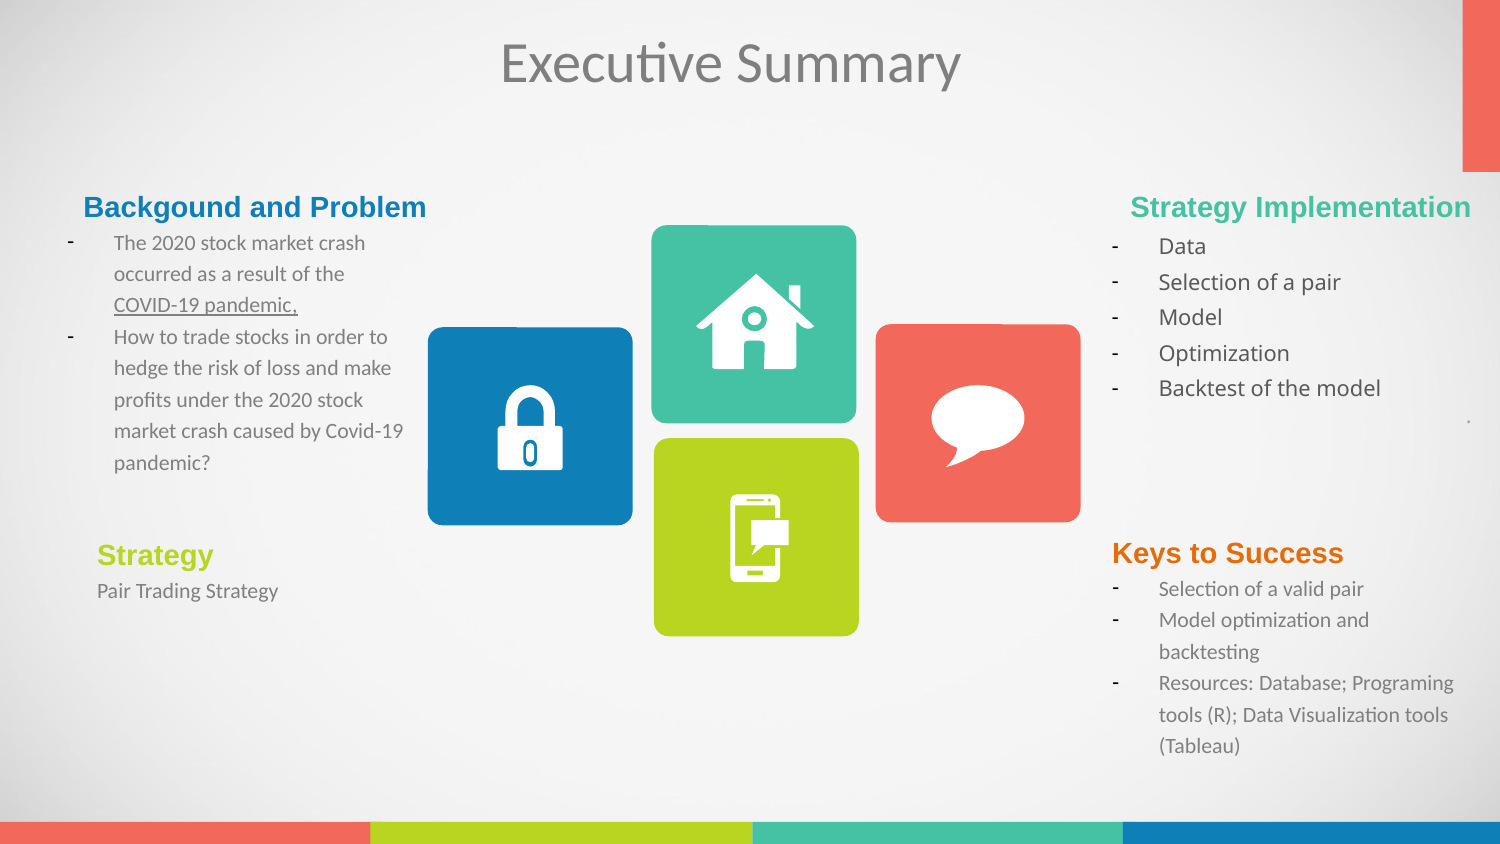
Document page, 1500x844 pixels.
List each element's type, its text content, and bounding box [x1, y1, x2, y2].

picture [0, 0, 1500, 821]
text_box [651, 436, 861, 639]
text_box Strategy Pair Trading Strategy [82, 494, 383, 611]
text_box [649, 223, 859, 426]
text_box Executive Summary [169, 20, 1293, 98]
text_box Backgound and Problem The 2020 stock market crash occurred as a result of the COVID-19 pandemic, How to trade stocks in order to hedge the risk of loss and make profits under the 2020 stock market crash caused by Covid-19 pandemic? [52, 145, 442, 482]
text_box Keys to Success Selection of a valid pair Model optimization and backtesting Resources: Database; Programing tools (R); Data Visualization tools (Tableau) [1097, 491, 1487, 766]
text_box [425, 325, 635, 528]
text_box Strategy Implementation Data Selection of a pair Model Optimization Backtest of the model . [1096, 145, 1487, 435]
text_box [730, 494, 789, 583]
text_box [873, 322, 1083, 525]
text_box [931, 385, 1025, 468]
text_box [497, 384, 563, 471]
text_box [695, 273, 815, 370]
